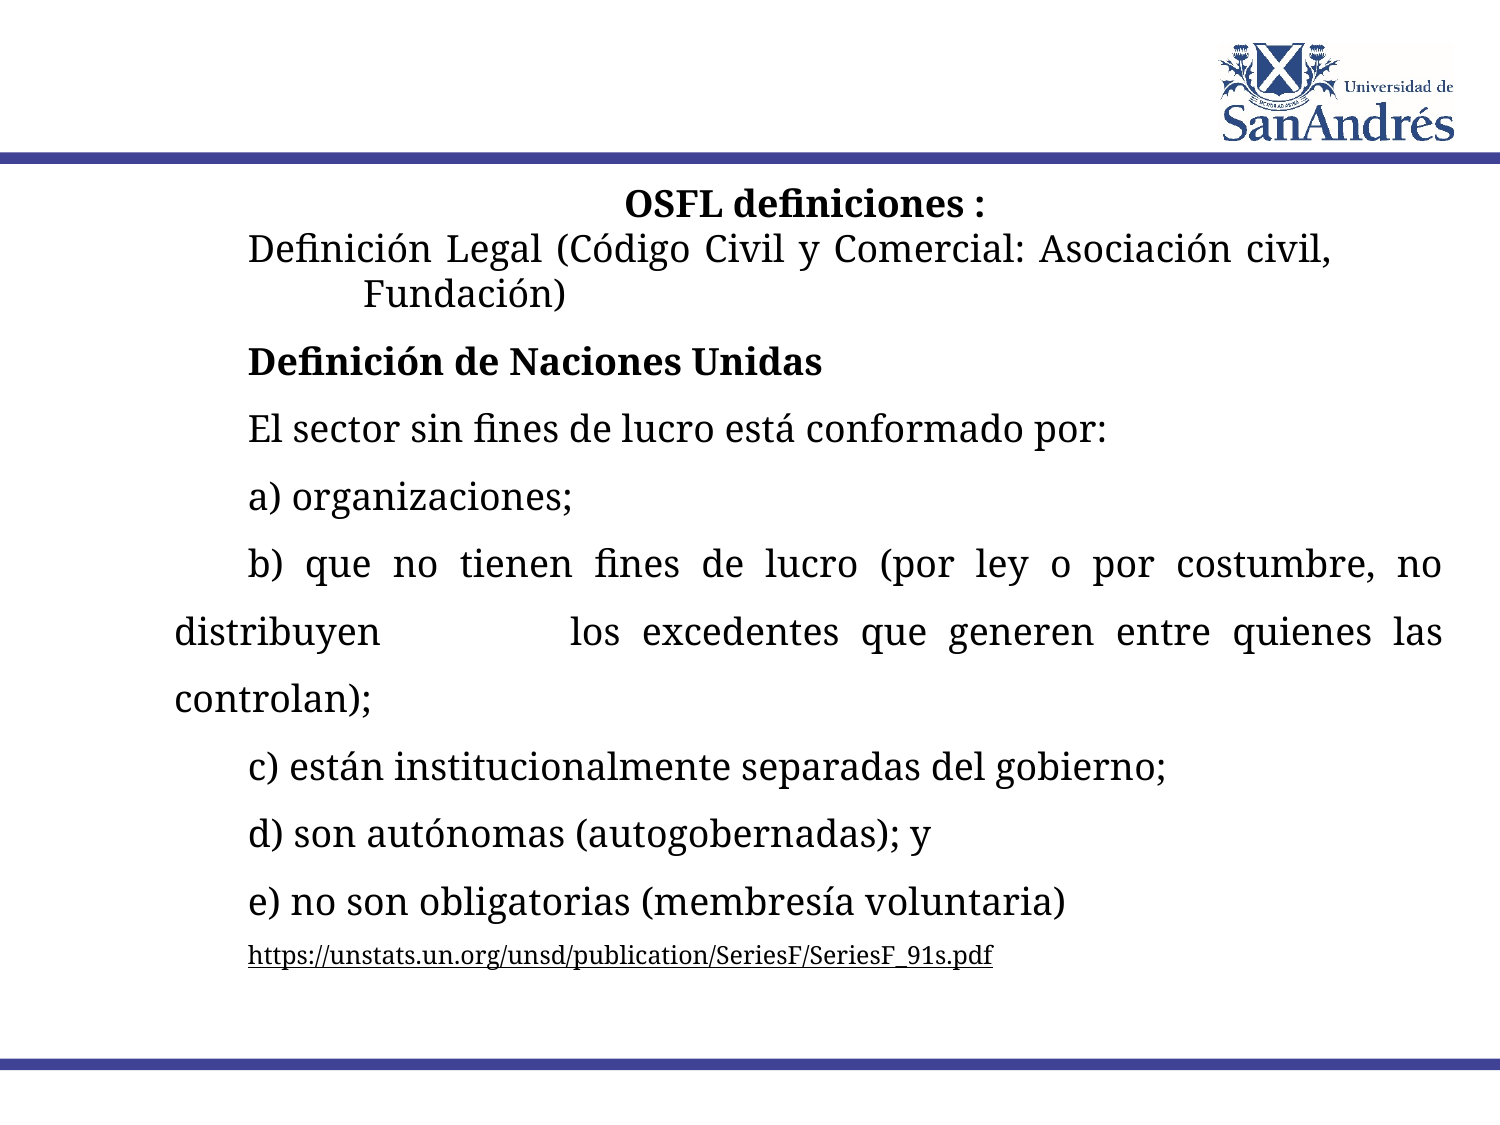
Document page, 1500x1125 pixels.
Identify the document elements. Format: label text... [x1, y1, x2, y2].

picture [1218, 43, 1454, 141]
text_box OSFL definiciones : Definición Legal (Código Civil y Comercial: Asociación civil, Fundación) Definición de Naciones Unidas El sector sin fines de lucro está conformado por: a) organizaciones; b) que no tienen fines de lucro (por ley o por costumbre, no distribuyen los excedentes que generen entre quienes las controlan); c) están institucionalmente separadas del gobierno; d) son autónomas (autogobernadas); y e) no son obligatorias (membresía voluntaria) https://unstats.un.org/unsd/publication/SeriesF/SeriesF_91s.pdf [41, 172, 1459, 981]
